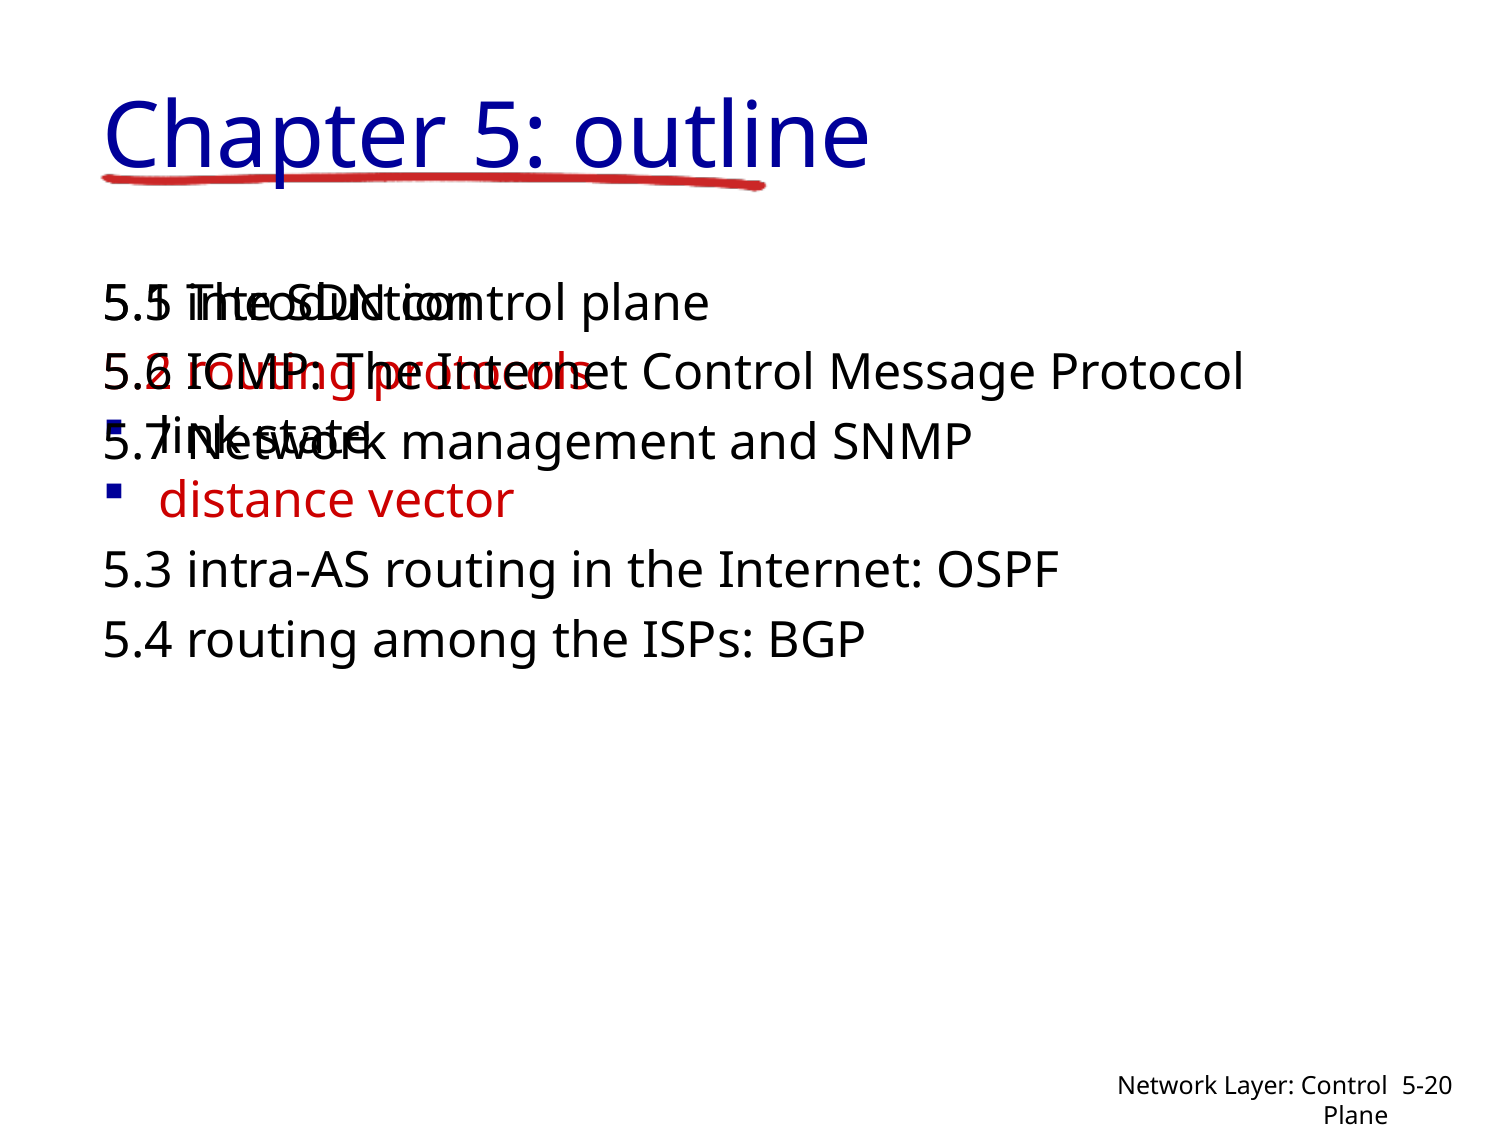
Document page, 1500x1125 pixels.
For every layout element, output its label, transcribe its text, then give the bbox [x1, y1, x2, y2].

footer Network Layer: Control Plane [1045, 1062, 1404, 1102]
text_box Chapter 5: outline [87, 37, 1363, 225]
picture [98, 167, 774, 197]
slide_number 5-20 [1387, 1062, 1478, 1107]
list 5.5 The SDN control plane 5.6 ICMP: The Internet Control Message Protocol 5.7 Network management and SNMP [87, 262, 1363, 1025]
